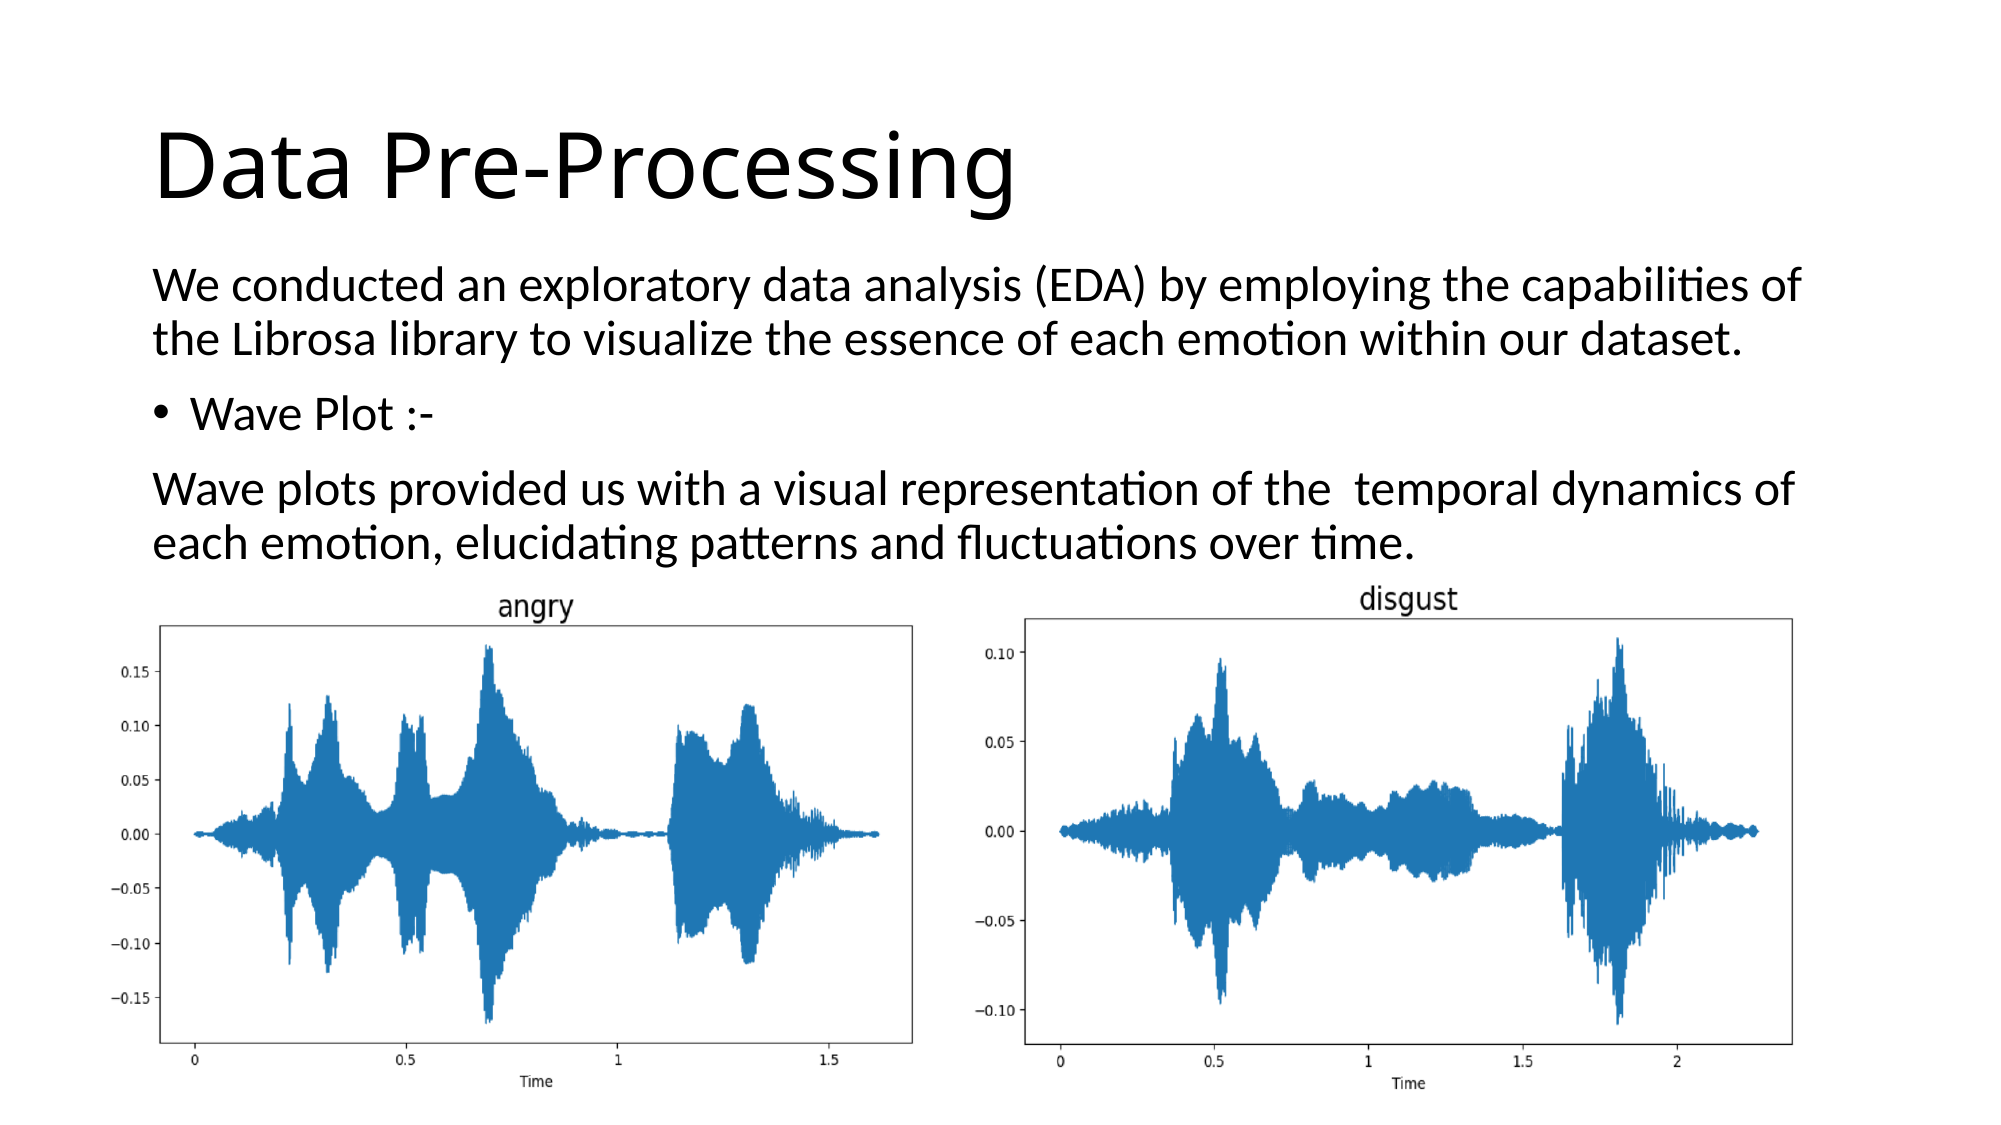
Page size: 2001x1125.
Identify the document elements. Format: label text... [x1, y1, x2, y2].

picture [85, 573, 1898, 1099]
title Data Pre-Processing [137, 59, 1863, 251]
list We conducted an exploratory data analysis (EDA) by employing the capabilities of the Librosa library to visualize the essence of each emotion within our dataset. Wave Plot :- Wave plots provided us with a visual representation of the temporal dynamics of each emotion, elucidating patterns and fluctuations over time. [137, 251, 1863, 593]
